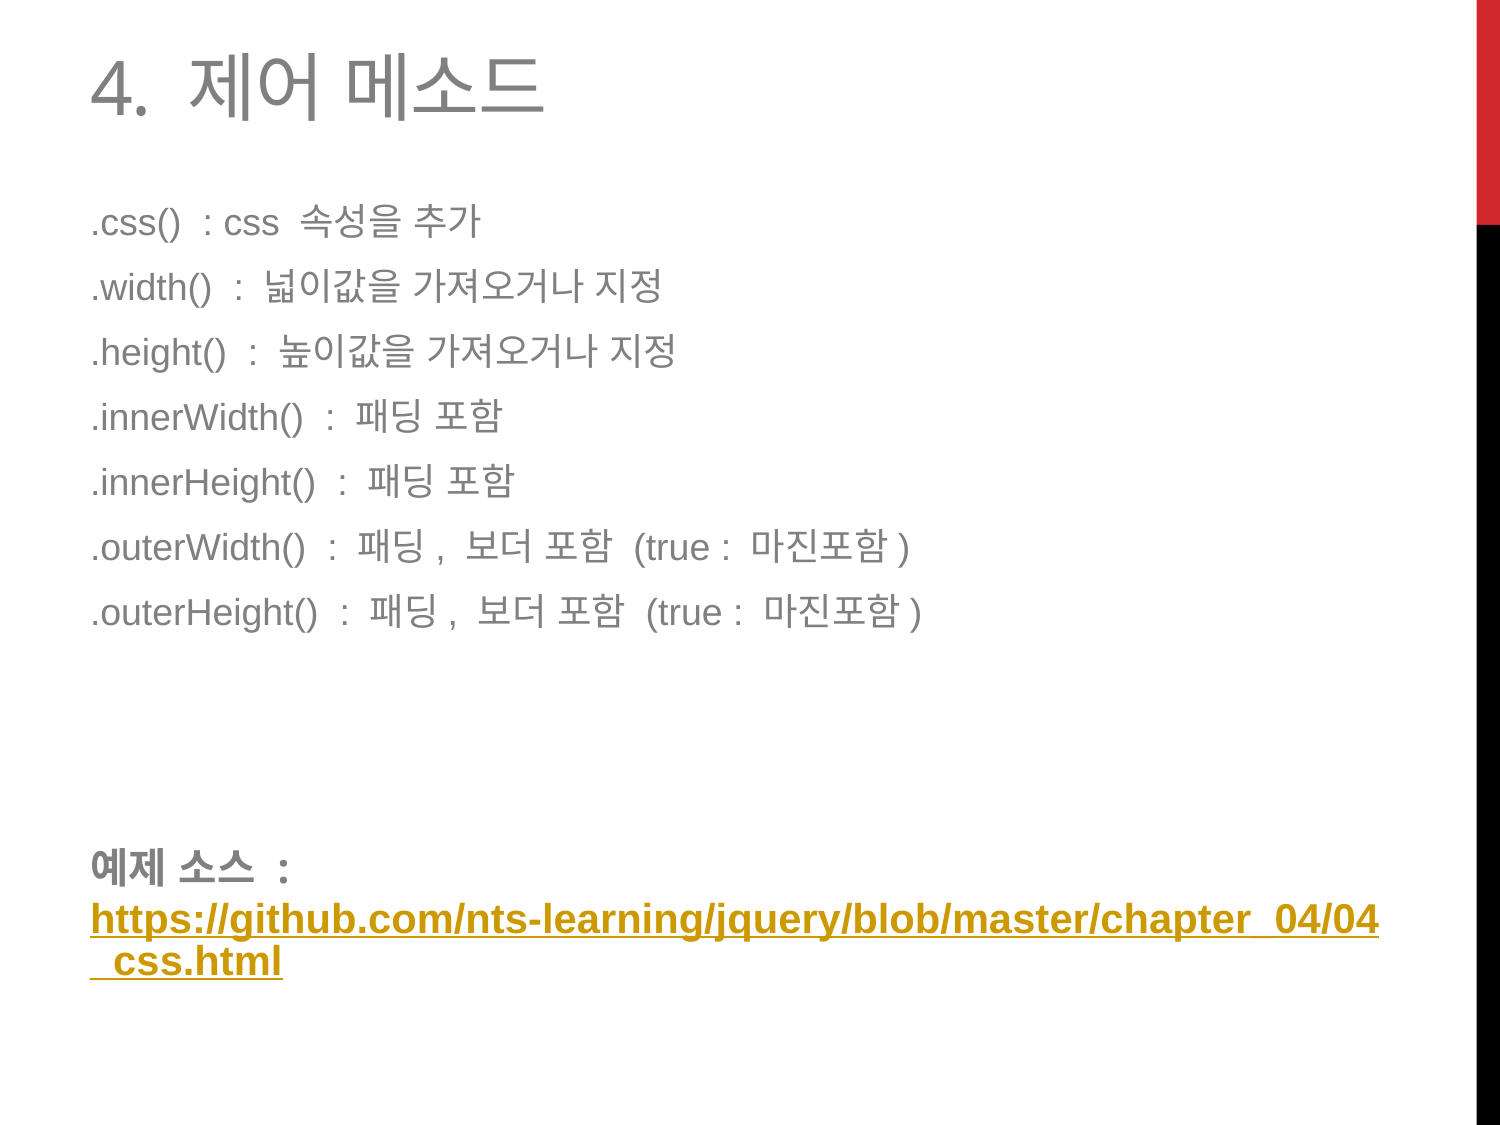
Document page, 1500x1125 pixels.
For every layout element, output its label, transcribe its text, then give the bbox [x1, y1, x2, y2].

list .css() : css 속성을 추가 .width() : 넓이값을 가져오거나 지정 .height() : 높이값을 가져오거나 지정 .innerWidth() : 패딩 포함 .innerHeight() : 패딩 포함 .outerWidth() : 패딩, 보더 포함 (true : 마진포함) .outerHeight() : 패딩, 보더 포함 (true : 마진포함) [75, 190, 1325, 834]
text_box 예제 소스 : https://github.com/nts-learning/jquery/blob/master/chapter_04/04_css.html [75, 834, 1400, 1125]
title 4. 제어 메소드 [75, 0, 1025, 138]
